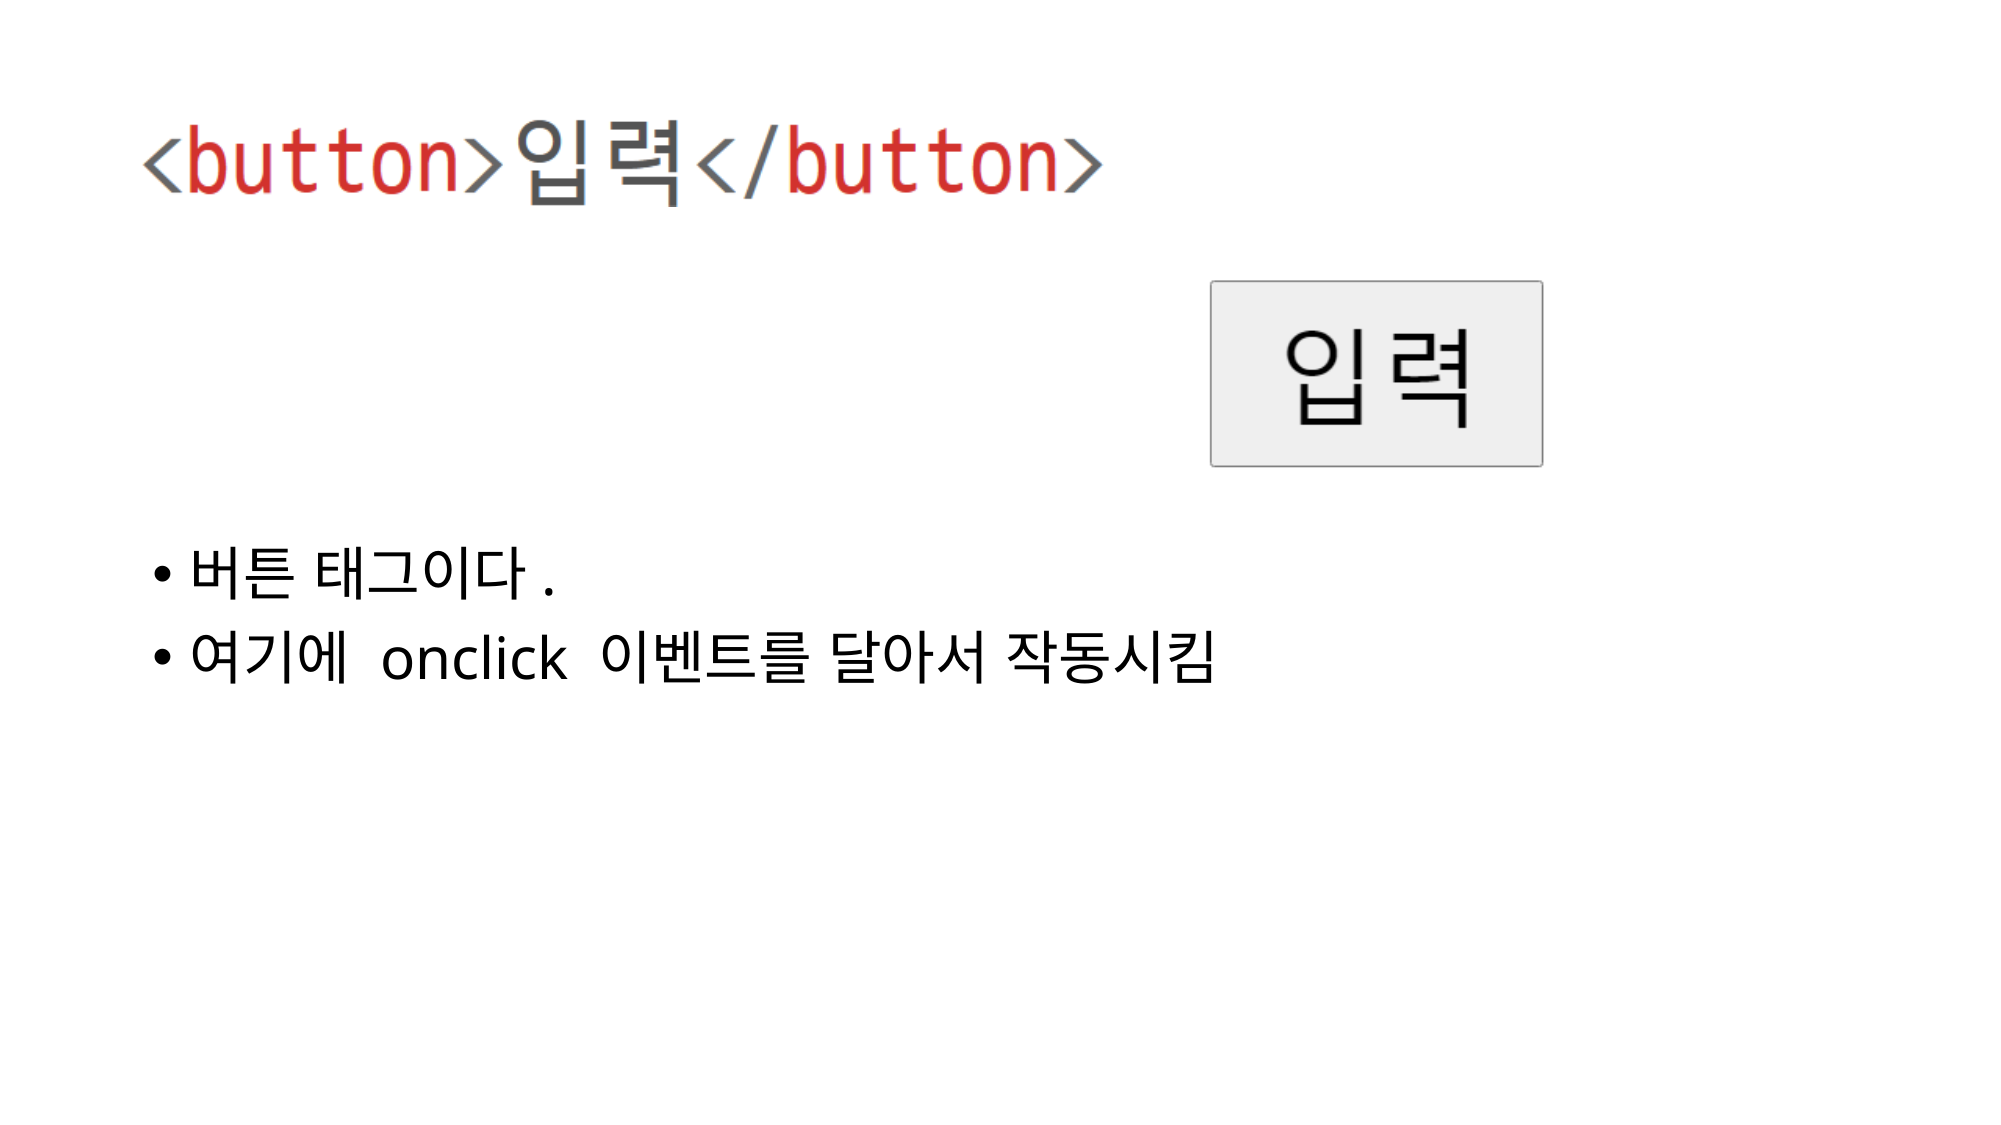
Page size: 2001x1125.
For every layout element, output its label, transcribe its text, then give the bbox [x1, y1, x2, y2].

picture [137, 111, 1116, 207]
picture [1190, 265, 1564, 480]
list 버튼 태그이다. 여기에 onclick 이벤트를 달아서 작동시킴 [137, 537, 1863, 730]
